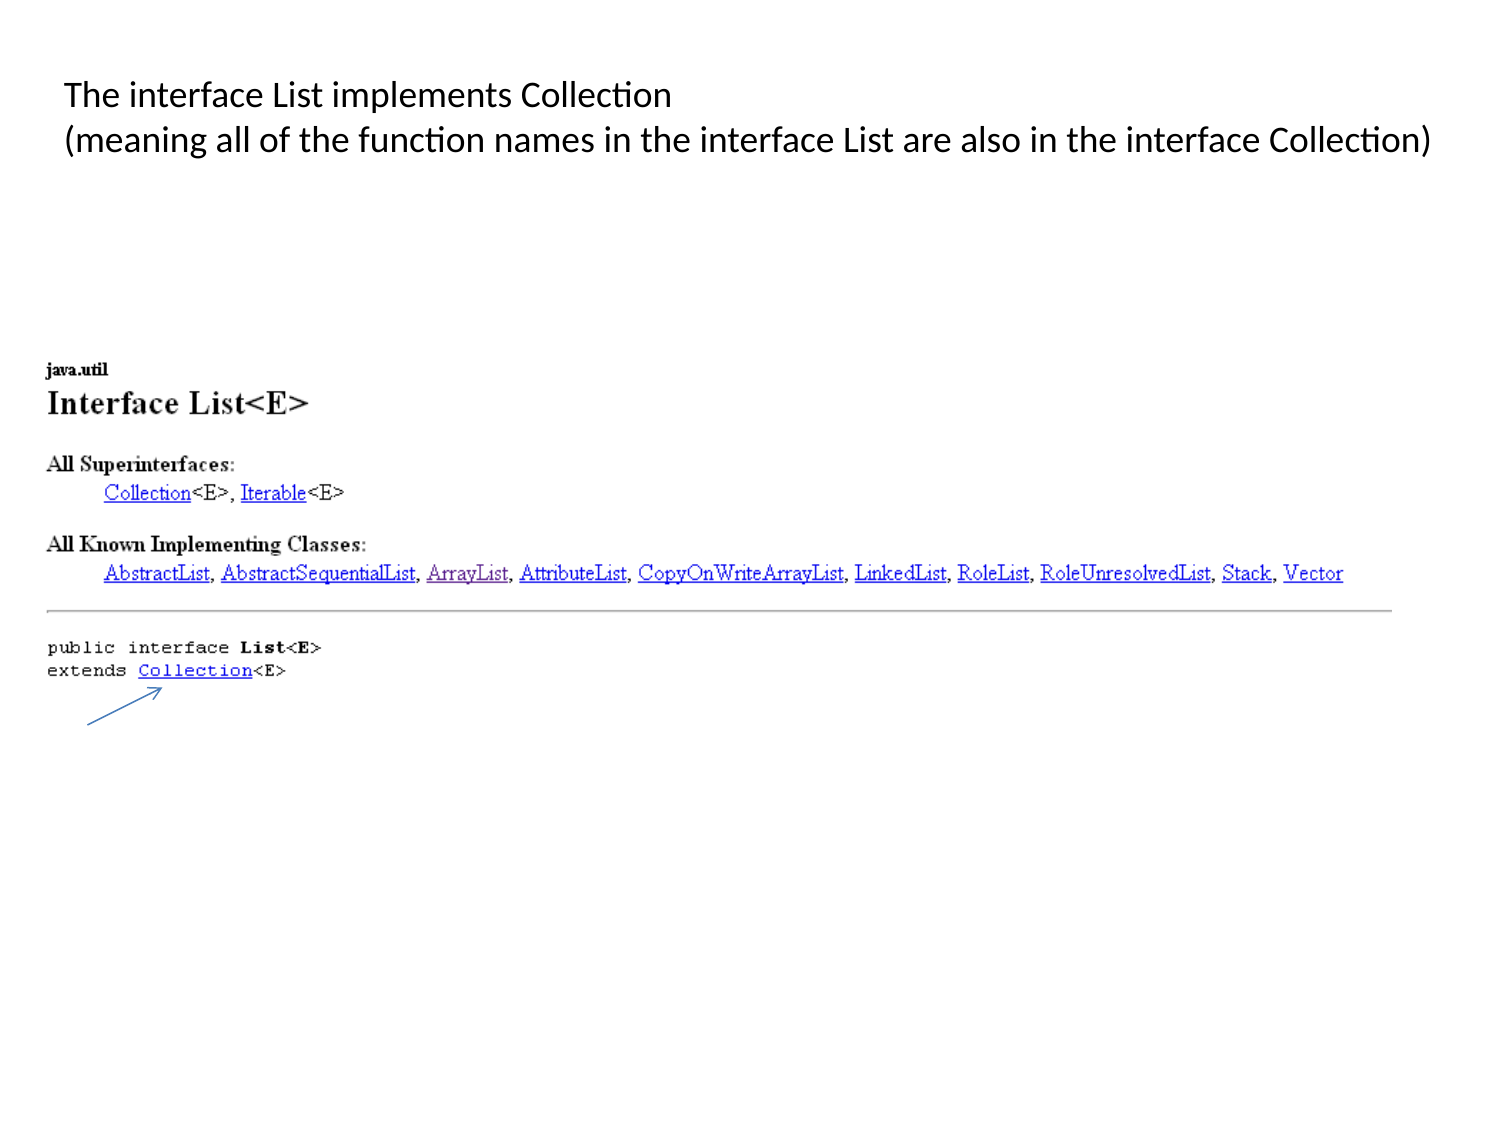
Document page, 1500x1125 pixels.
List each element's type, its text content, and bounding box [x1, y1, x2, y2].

text_box The interface List implements Collection (meaning all of the function names in the interface List are also in the interface Collection) [49, 62, 1449, 168]
picture [37, 337, 1392, 689]
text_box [87, 687, 163, 726]
